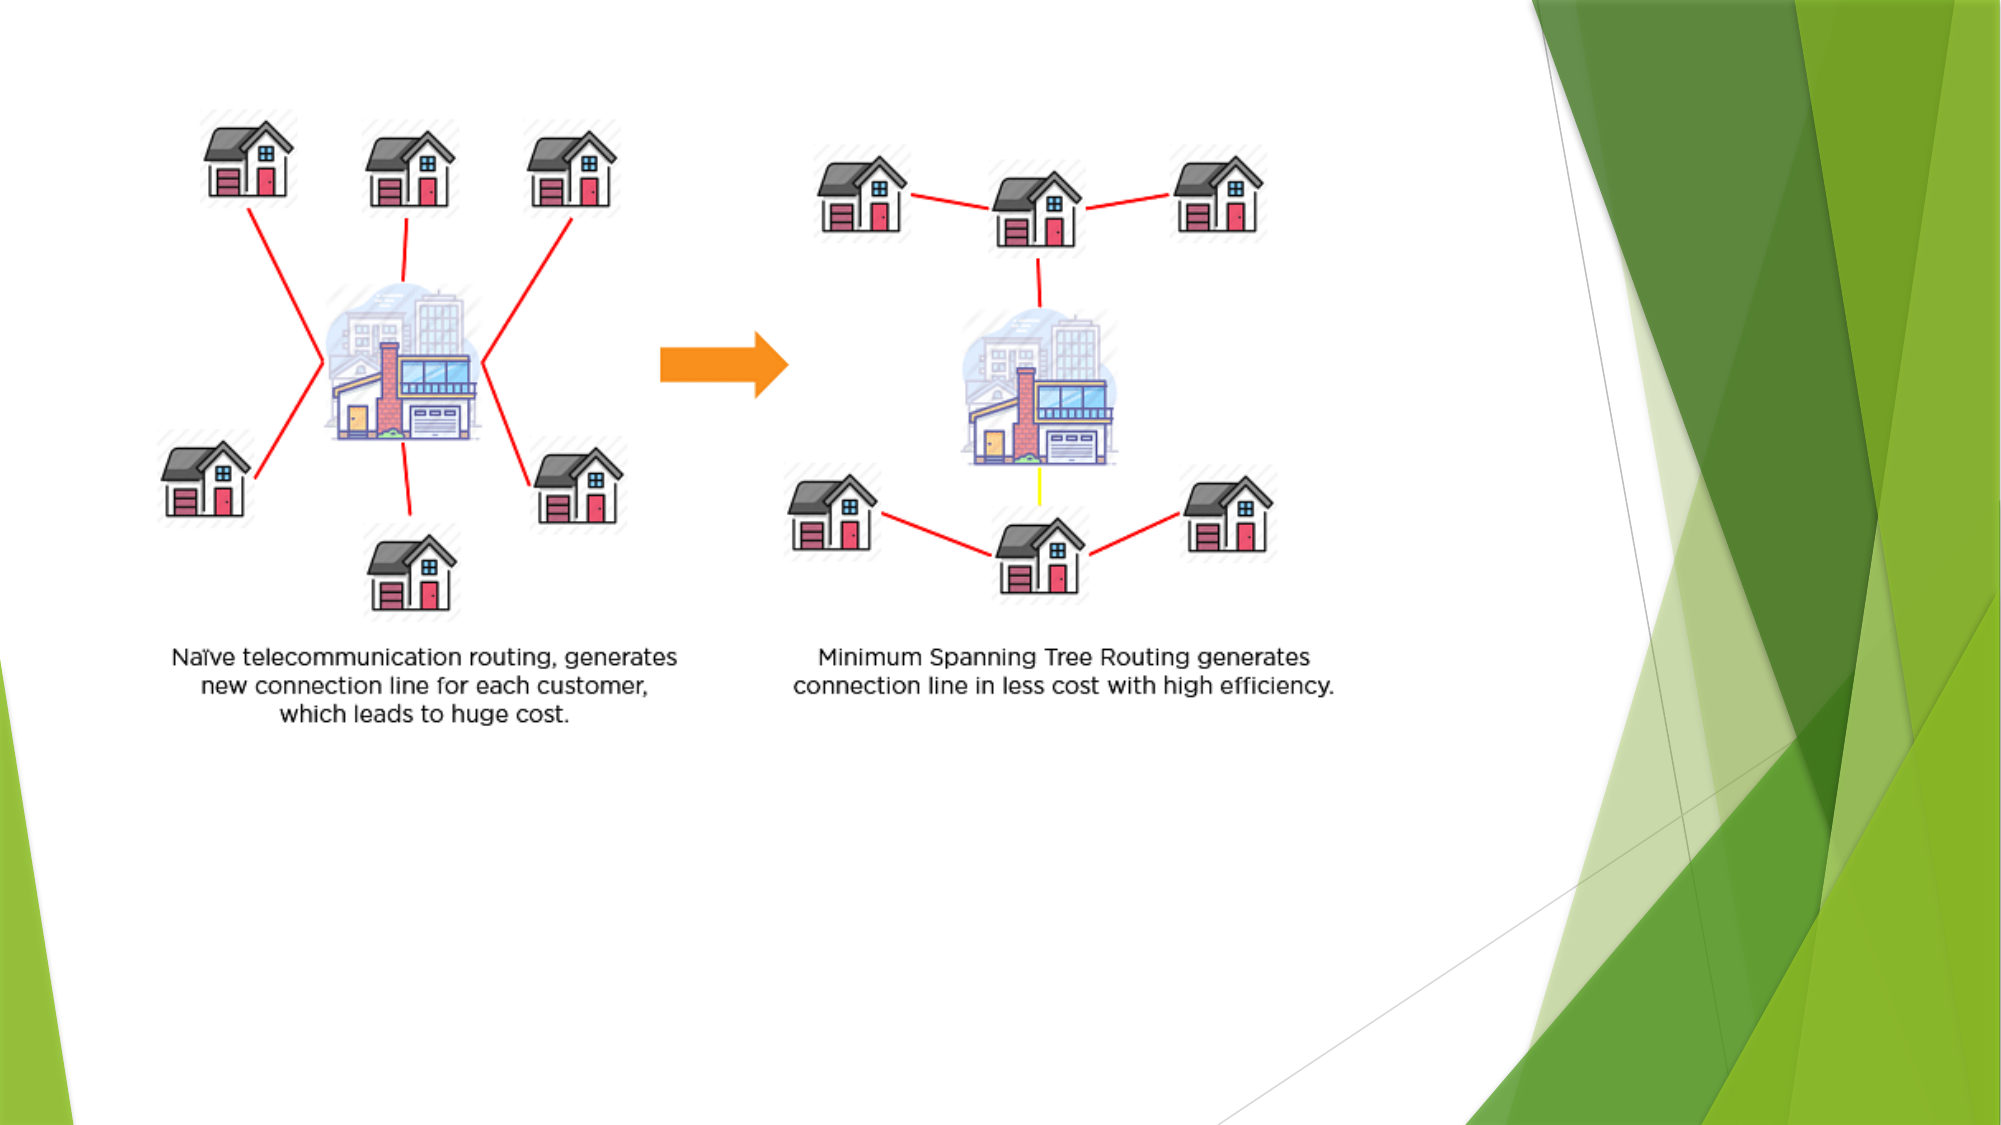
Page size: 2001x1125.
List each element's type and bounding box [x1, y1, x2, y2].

picture [123, 56, 1378, 789]
